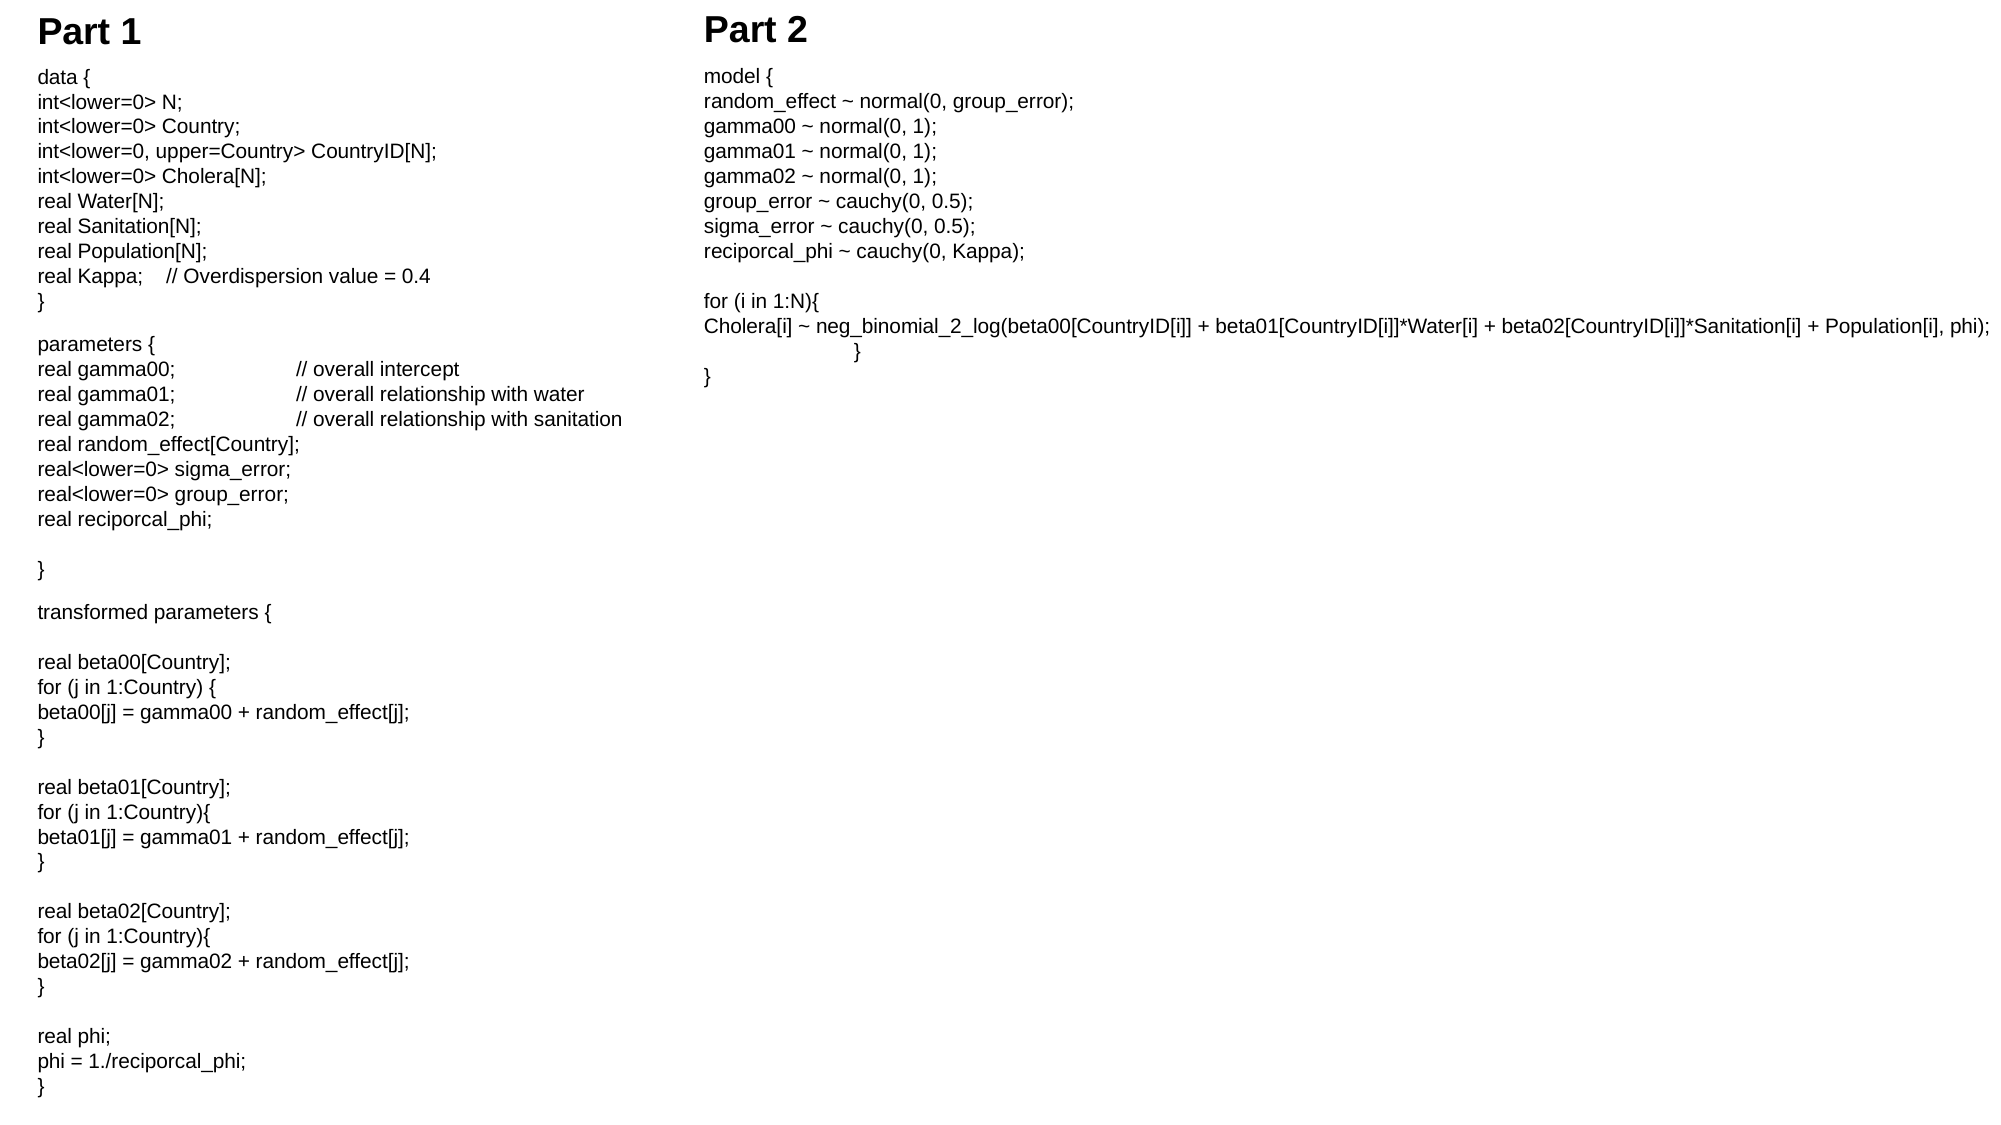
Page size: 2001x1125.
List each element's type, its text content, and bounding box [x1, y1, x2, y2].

text_box transformed parameters { real beta00[Country]; for (j in 1:Country) { beta00[j] = gamma00 + random_effect[j]; } real beta01[Country]; for (j in 1:Country){ beta01[j] = gamma01 + random_effect[j]; } real beta02[Country]; for (j in 1:Country){ beta02[j] = gamma02 + random_effect[j]; } real phi; phi = 1./reciporcal_phi; } [22, 591, 813, 1106]
text_box data { int<lower=0> N; int<lower=0> Country; int<lower=0, upper=Country> CountryID[N]; int<lower=0> Cholera[N]; real Water[N]; real Sanitation[N]; real Population[N]; real Kappa; // Overdispersion value = 0.4 } [22, 55, 689, 321]
text_box Part 2 [689, 0, 950, 55]
text_box model { random_effect ~ normal(0, group_error); gamma00 ~ normal(0, 1); gamma01 ~ normal(0, 1); gamma02 ~ normal(0, 1); group_error ~ cauchy(0, 0.5); sigma_error ~ cauchy(0, 0.5); reciporcal_phi ~ cauchy(0, Kappa); for (i in 1:N){ Cholera[i] ~ neg_binomial_2_log(beta00[CountryID[i]] + beta01[CountryID[i]]*Water[i] + beta02[CountryID[i]]*Sanitation[i] + Population[i], phi); } } [689, 55, 2000, 395]
text_box Part 1 [22, 0, 283, 60]
text_box parameters { real gamma00; // overall intercept real gamma01; // overall relationship with water real gamma02; // overall relationship with sanitation real random_effect[Country]; real<lower=0> sigma_error; real<lower=0> group_error; real reciporcal_phi; } [22, 323, 762, 588]
